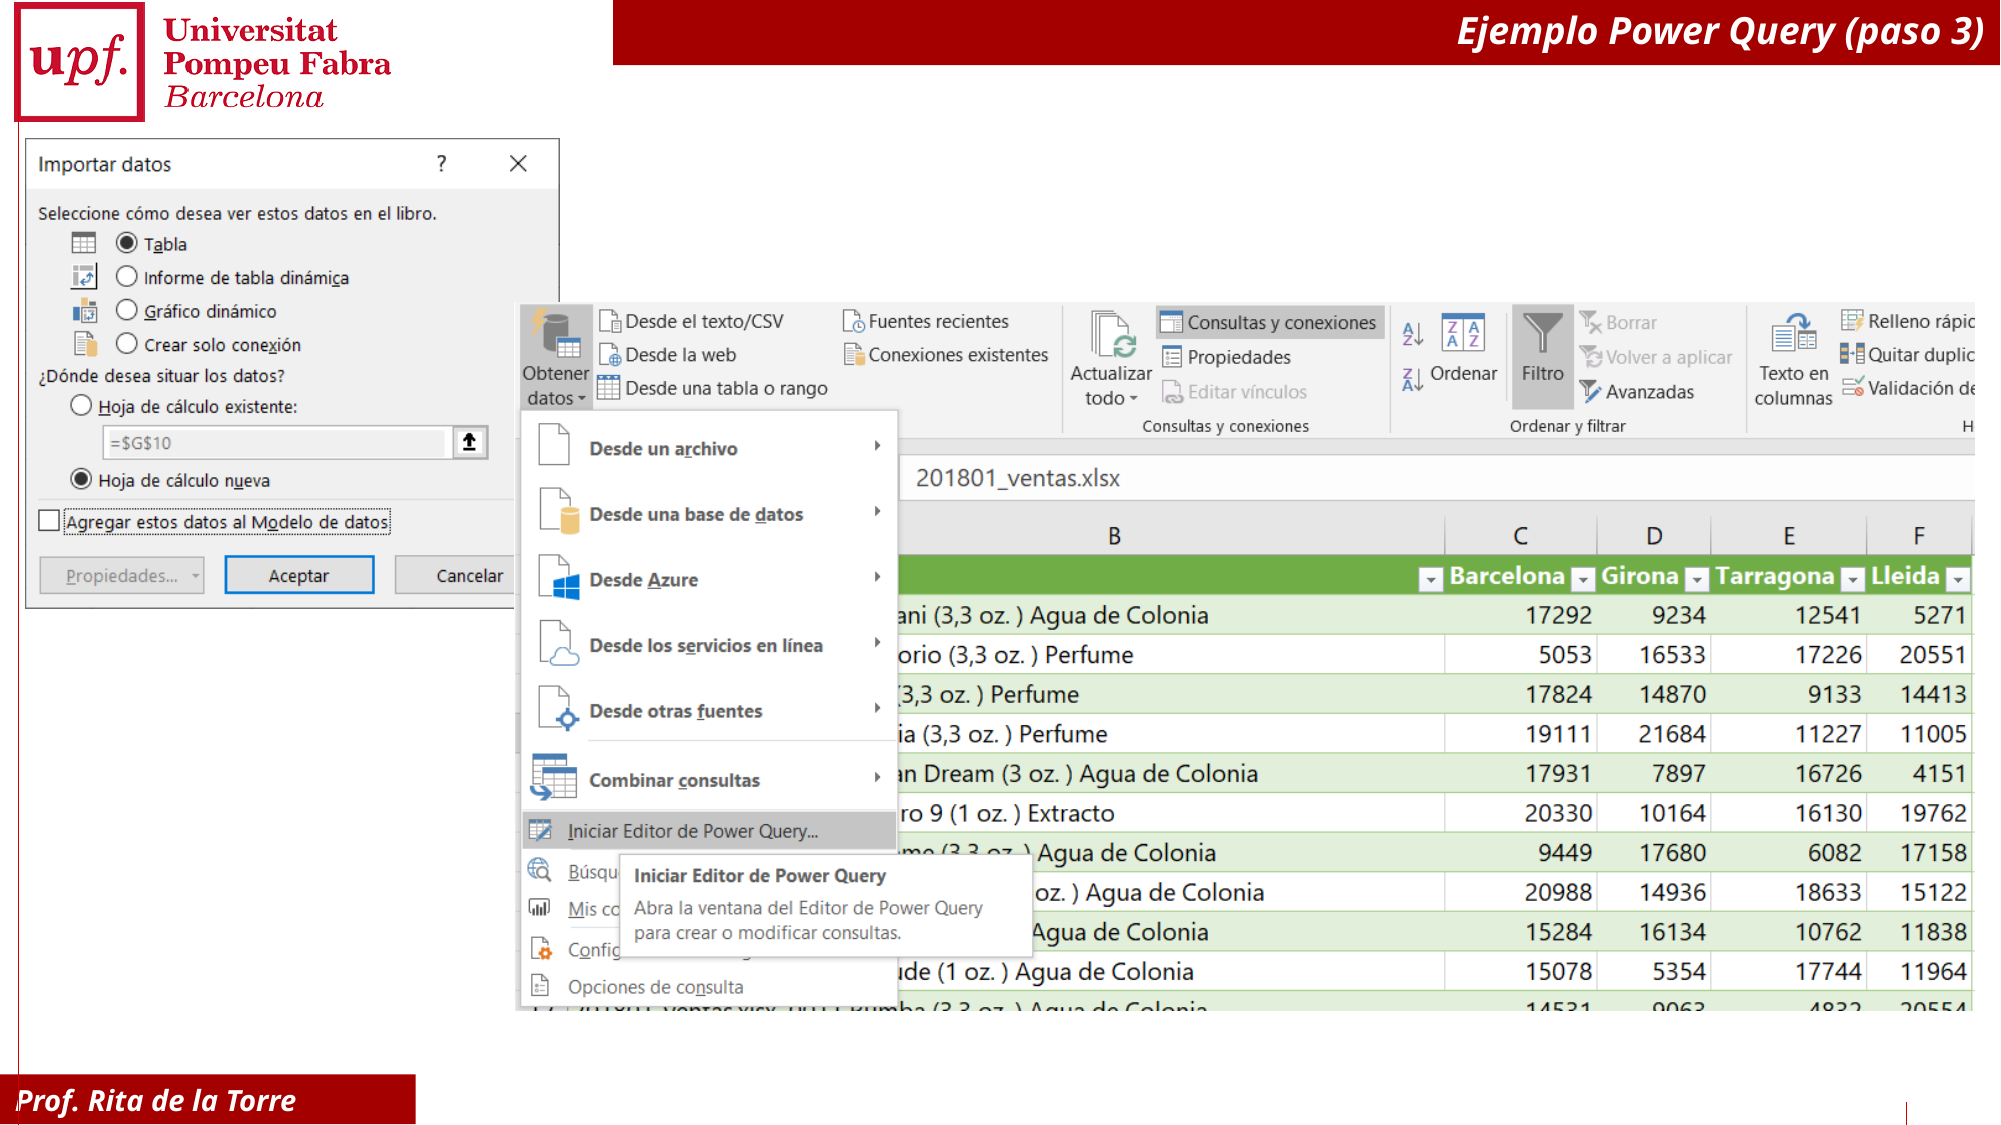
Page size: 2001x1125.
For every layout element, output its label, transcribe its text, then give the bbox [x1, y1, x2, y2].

picture [25, 137, 1975, 1011]
picture [14, 2, 407, 122]
title Ejemplo Power Query (paso 3) [613, 0, 2000, 66]
